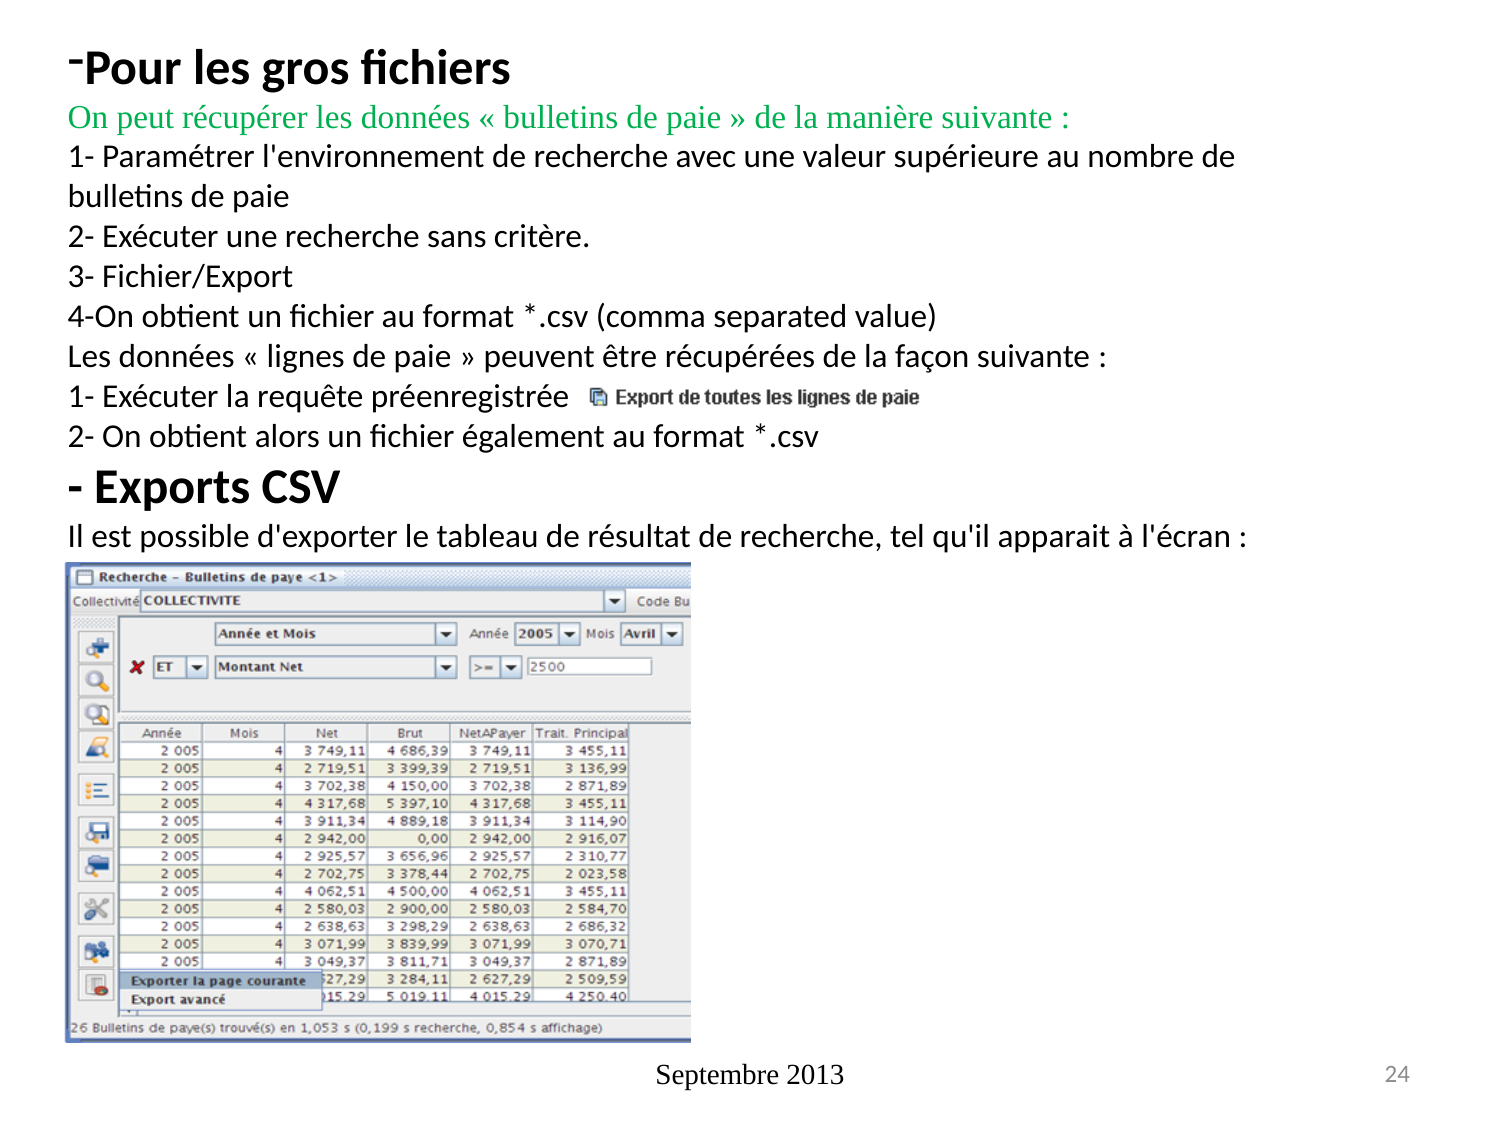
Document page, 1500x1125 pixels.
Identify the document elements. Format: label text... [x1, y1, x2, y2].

picture [64, 562, 692, 1043]
slide_number 24 [1074, 1042, 1425, 1103]
footer Septembre 2013 [512, 1042, 988, 1103]
text_box Pour les gros fichiers On peut récupérer les données « bulletins de paie » de la manière suivante : 1- Paramétrer l'environnement de recherche avec une valeur supérieure au nombre de bulletins de paie 2- Exécuter une recherche sans critère. 3- Fichier/Export 4-On obtient un fichier au format *.csv (comma separated value) Les données « lignes de paie » peuvent être récupérées de la façon suivante : 1- Exécuter la requête préenregistrée 2- On obtient alors un fichier également au format *.csv - Exports CSV Il est possible d'exporter le tableau de résultat de recherche, tel qu'il apparait à l'écran : [53, 27, 1329, 947]
picture [584, 385, 927, 411]
